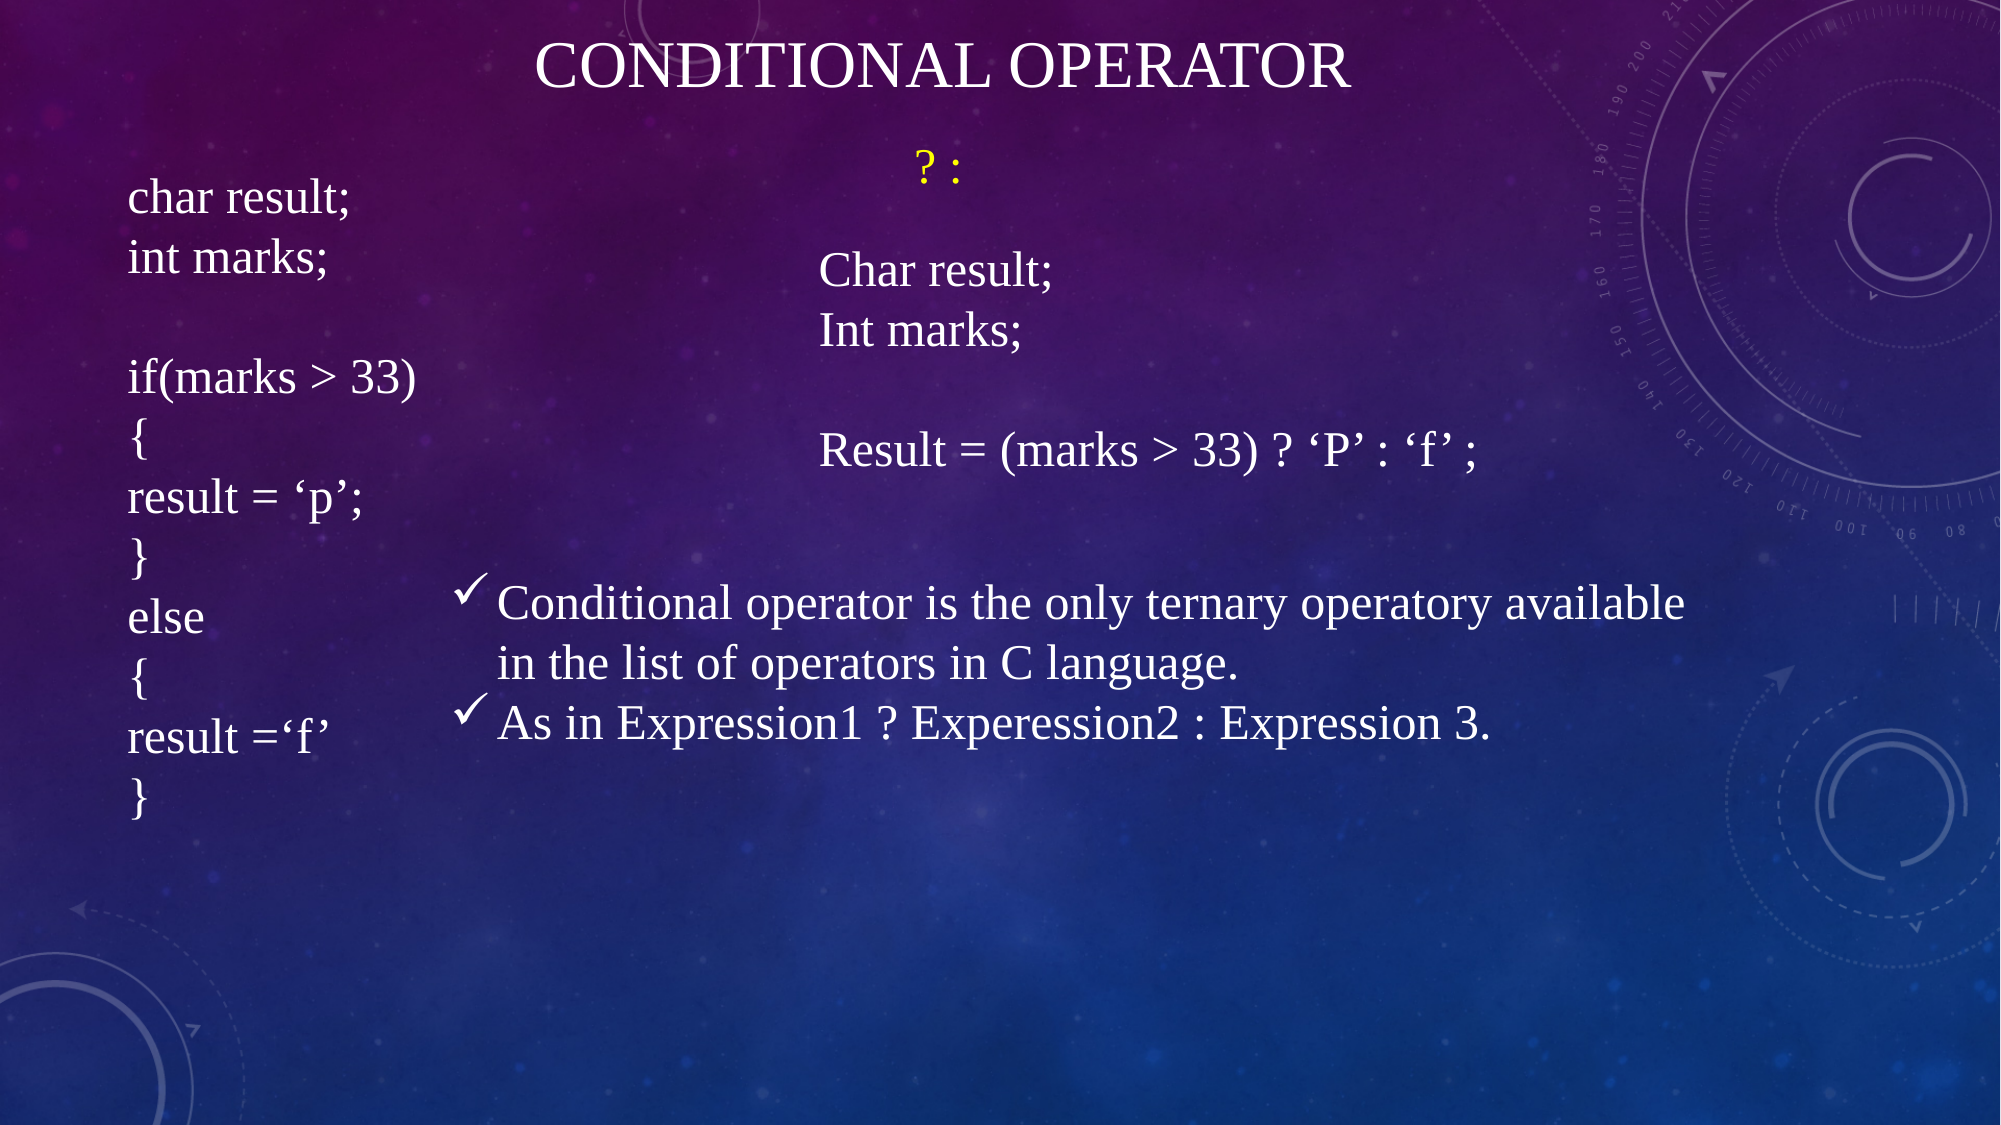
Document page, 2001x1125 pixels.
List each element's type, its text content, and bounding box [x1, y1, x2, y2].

text_box char result; int marks; if(marks > 33) { result = ‘p’; } else { result =‘f’ } [112, 155, 758, 831]
picture [0, 0, 2001, 1125]
text_box Conditional operator is the only ternary operatory available in the list of operators in C language. As in Expression1 ? Experession2 : Expression 3. [435, 562, 1726, 758]
text_box ? : [899, 125, 1182, 201]
text_box Char result; Int marks; Result = (marks > 33) ? ‘P’ : ‘f’ ; [803, 228, 1533, 484]
title Conditional operator [112, 13, 1775, 108]
